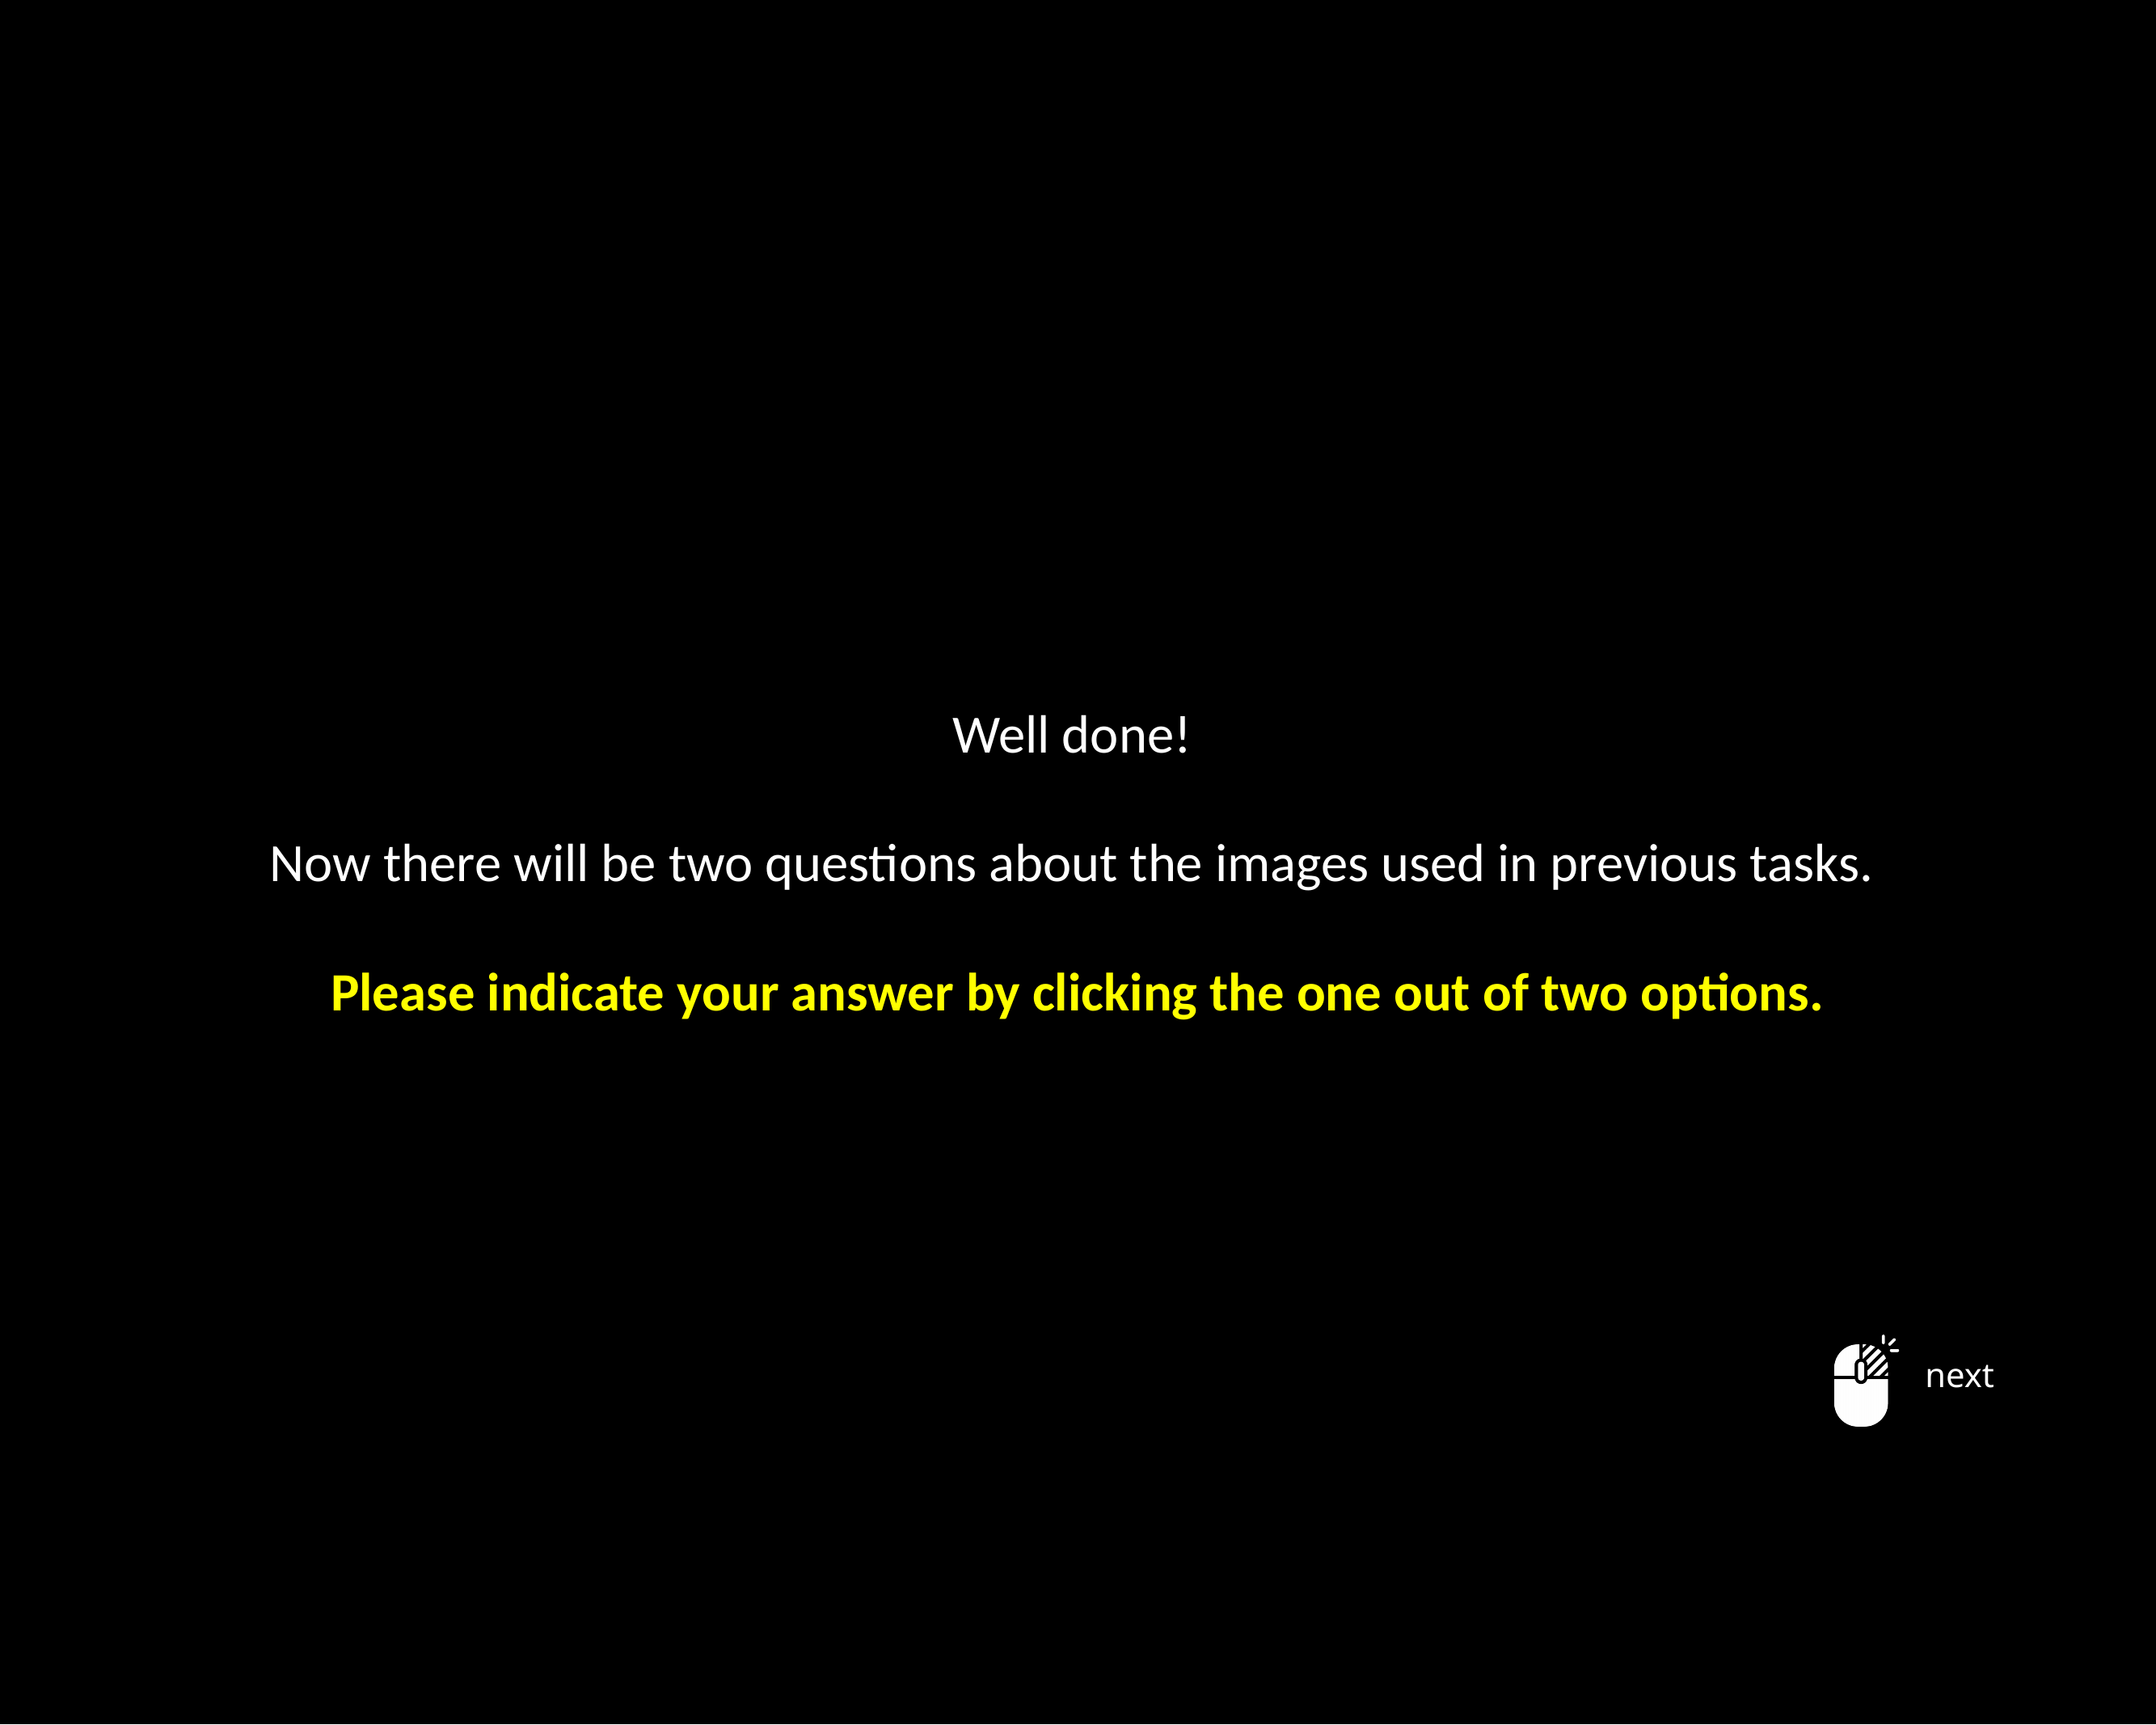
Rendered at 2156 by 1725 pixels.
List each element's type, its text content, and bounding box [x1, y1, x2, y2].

text_box Well done! Now there will be two questions about the images used in previous tasks. Please indicate your answer by clicking the one out of two options. [176, 692, 1980, 1028]
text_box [1821, 1335, 2156, 1427]
